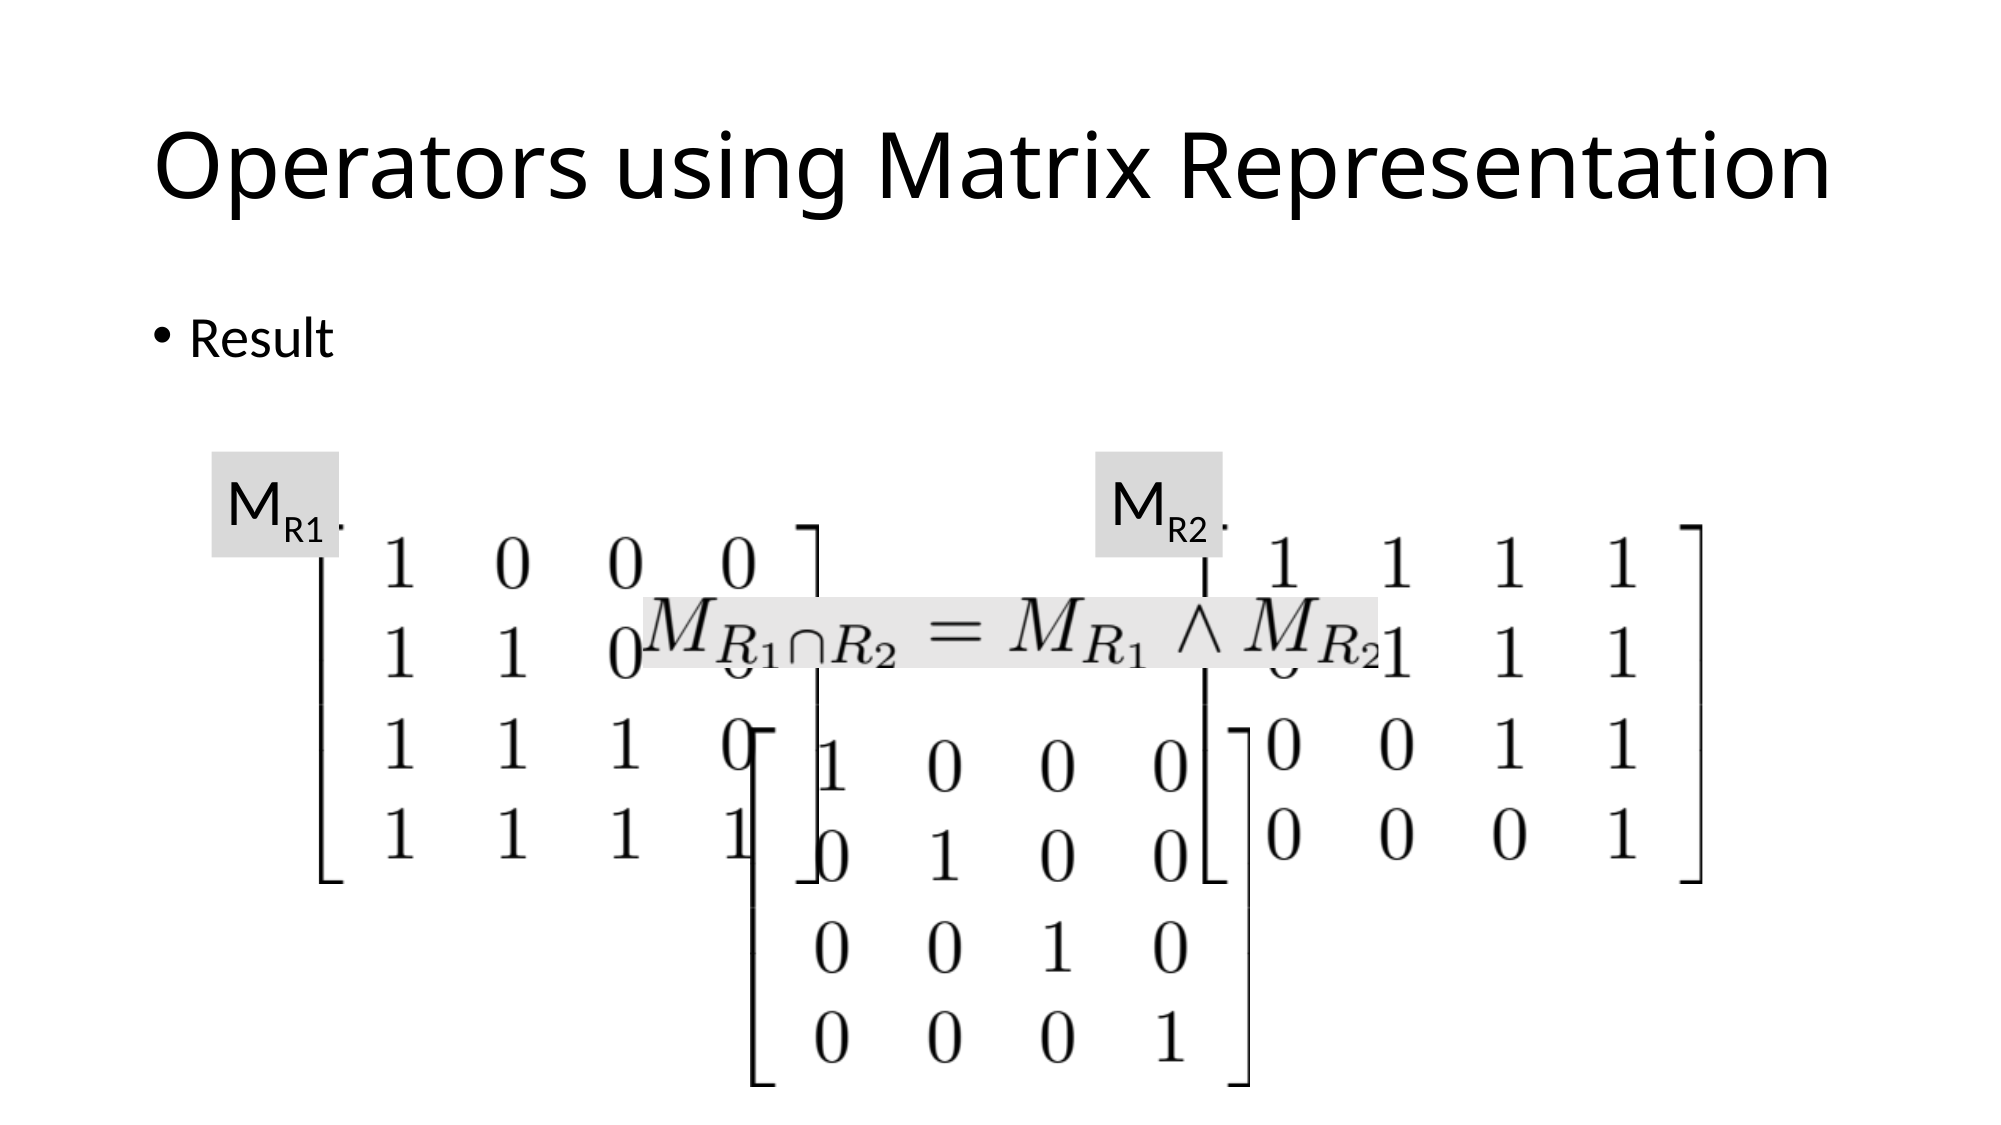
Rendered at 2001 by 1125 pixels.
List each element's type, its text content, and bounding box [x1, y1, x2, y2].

text_box MR1 [211, 451, 339, 558]
list Result [137, 299, 1863, 1014]
picture [318, 523, 1703, 1088]
text_box MR2 [1095, 451, 1223, 558]
title Operators using Matrix Representation [137, 59, 1863, 278]
